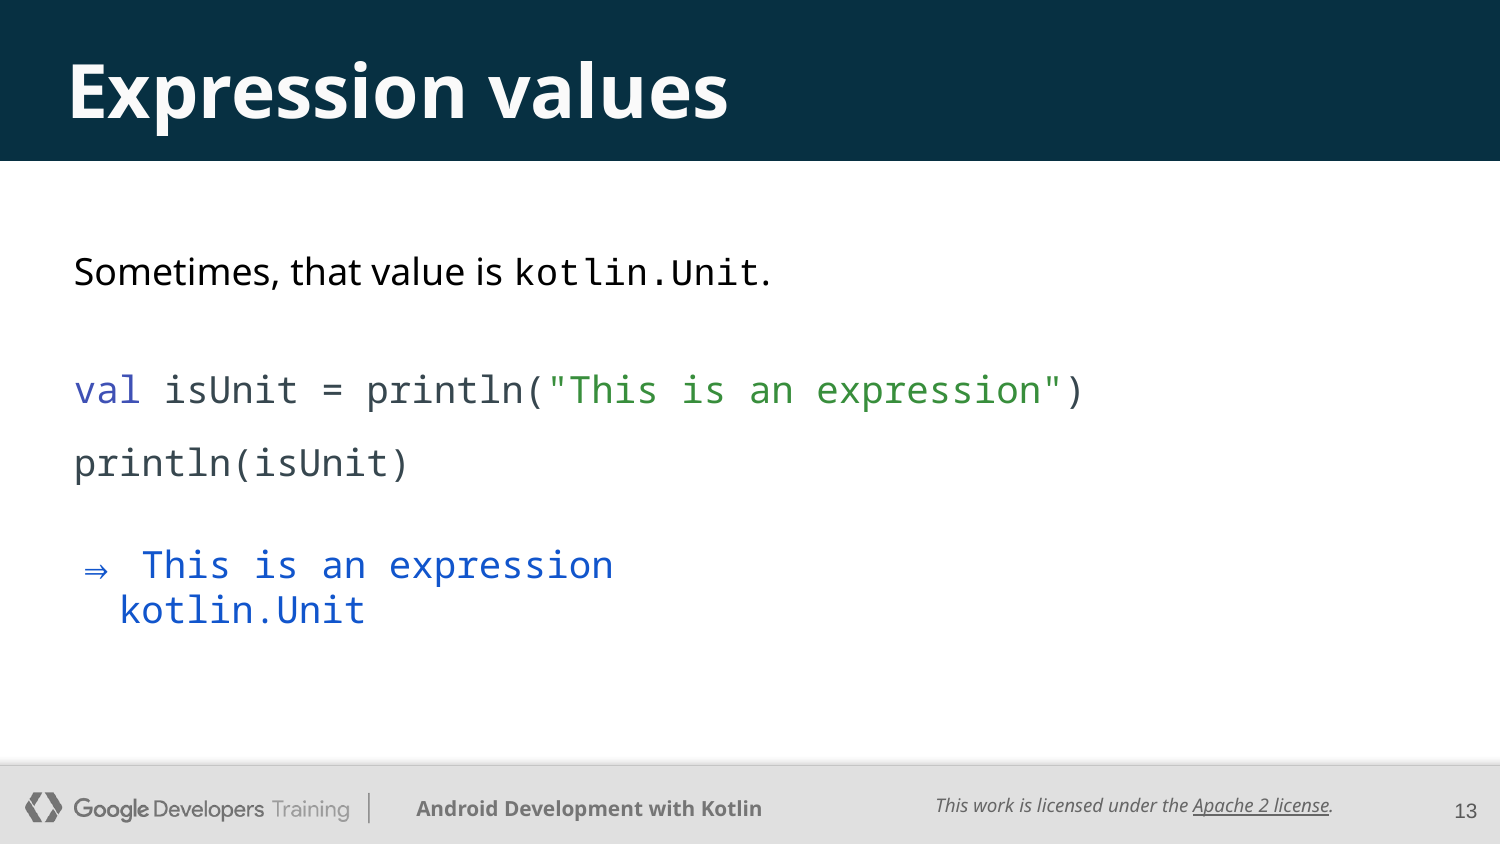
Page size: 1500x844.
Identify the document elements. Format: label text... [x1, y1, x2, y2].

title Expression values [51, 28, 1449, 122]
text_box val isUnit = println("This is an expression") println(isUnit) [58, 344, 1264, 485]
slide_number ‹#› [1402, 777, 1493, 842]
text_box ⇒ This is an expression kotlin.Unit [58, 526, 1415, 640]
picture [0, 161, 1500, 844]
list Sometimes, that value is kotlin.Unit. [59, 226, 1449, 370]
